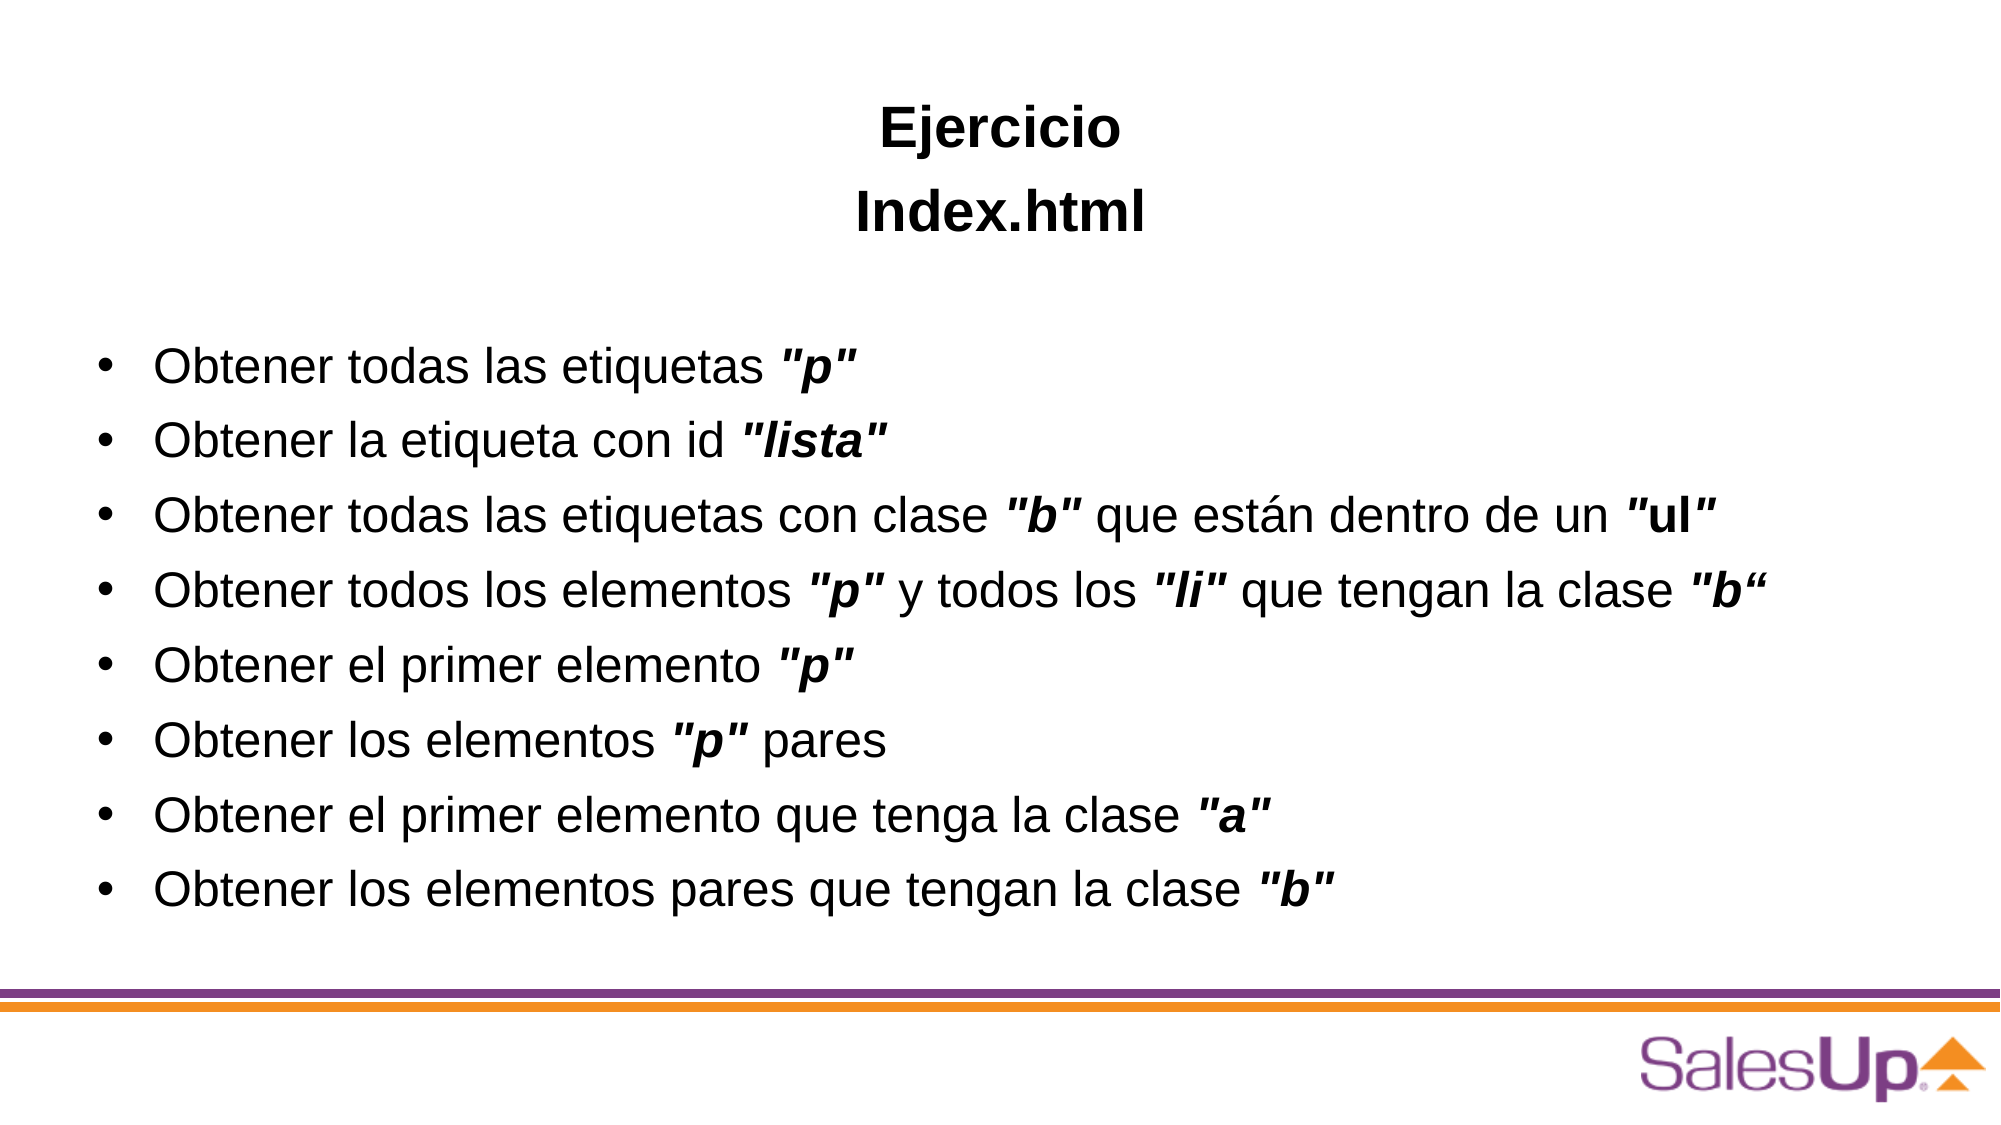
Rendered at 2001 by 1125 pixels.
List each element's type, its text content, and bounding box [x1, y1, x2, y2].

subtitle Ejercicio Index.html Obtener todas las etiquetas "p" Obtener la etiqueta con id "lista" Obtener todas las etiquetas con clase "b" que están dentro de un "ul" Obtener todos los elementos "p" y todos los "li" que tengan la clase "b“ Obtener el primer elemento "p" Obtener los elementos "p" pares Obtener el primer elemento que tenga la clase "a" Obtener los elementos pares que tengan la clase "b" [81, 90, 1921, 959]
picture [1641, 1007, 1986, 1117]
